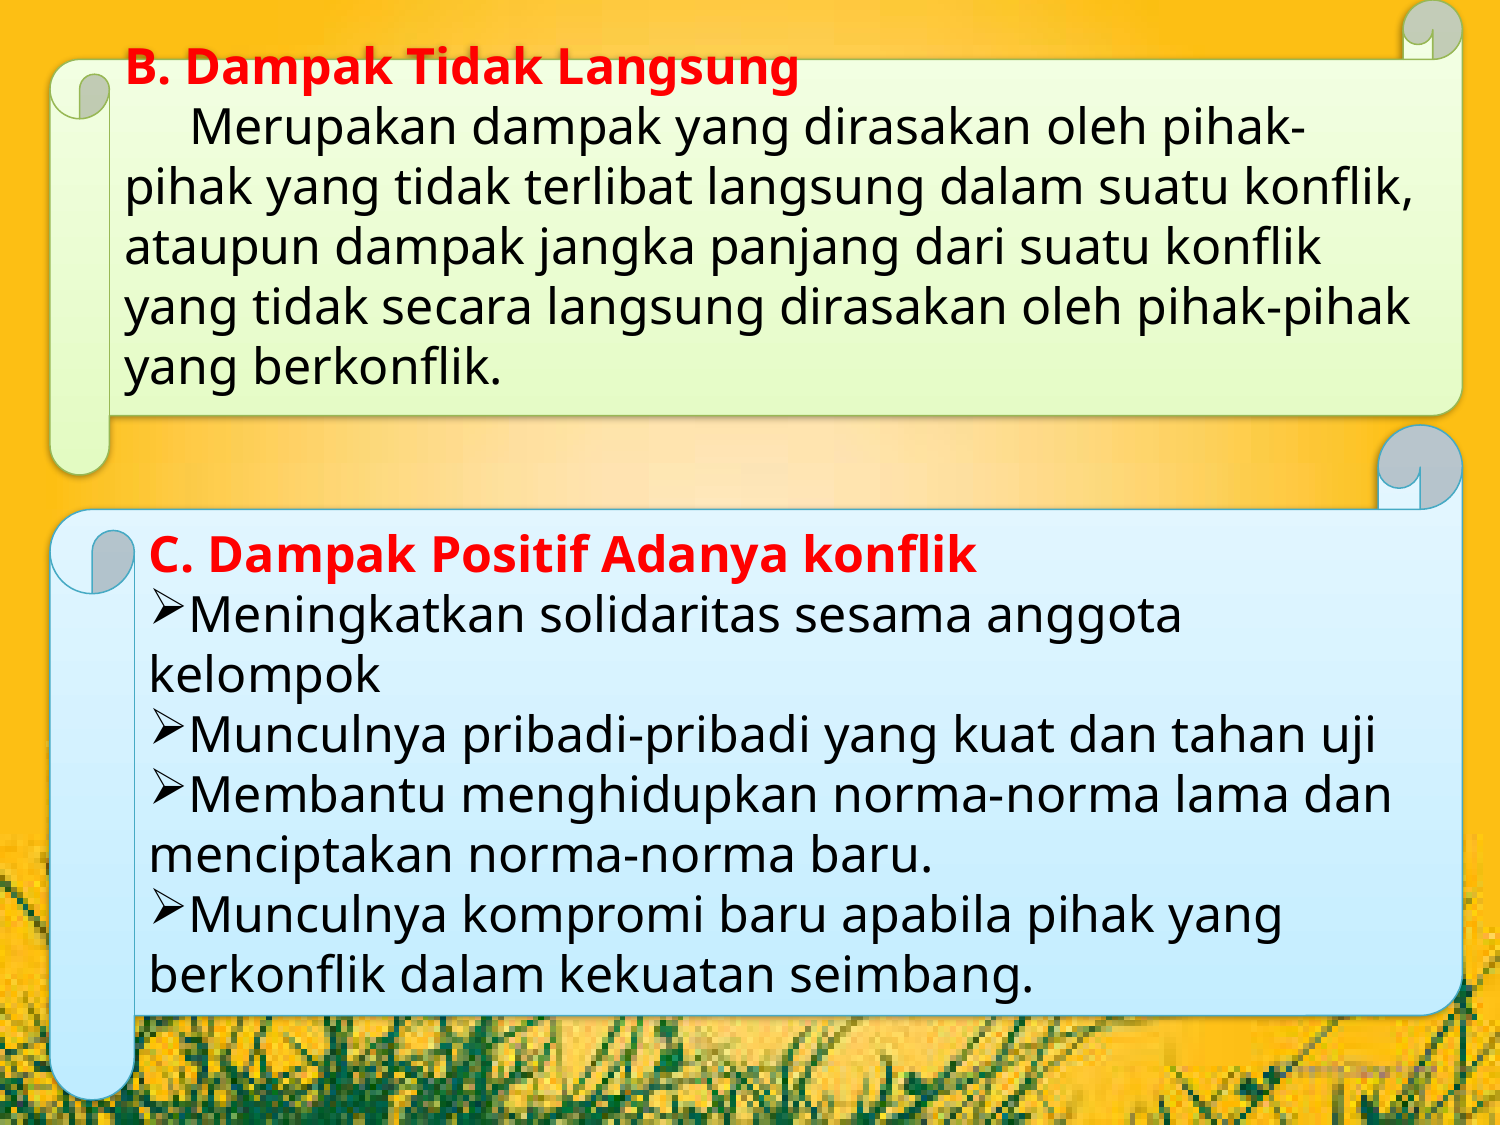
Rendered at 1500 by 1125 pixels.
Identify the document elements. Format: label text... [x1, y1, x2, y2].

text_box B. Dampak Tidak Langsung Merupakan dampak yang dirasakan oleh pihak-pihak yang tidak terlibat langsung dalam suatu konflik, ataupun dampak jangka panjang dari suatu konflik yang tidak secara langsung dirasakan oleh pihak-pihak yang berkonflik. [49, 0, 1464, 476]
text_box C. Dampak Positif Adanya konflik Meningkatkan solidaritas sesama anggota kelompok Munculnya pribadi-pribadi yang kuat dan tahan uji Membantu menghidupkan norma-norma lama dan menciptakan norma-norma baru. Munculnya kompromi baru apabila pihak yang berkonflik dalam kekuatan seimbang. [49, 424, 1464, 1101]
picture [0, 0, 1500, 1125]
